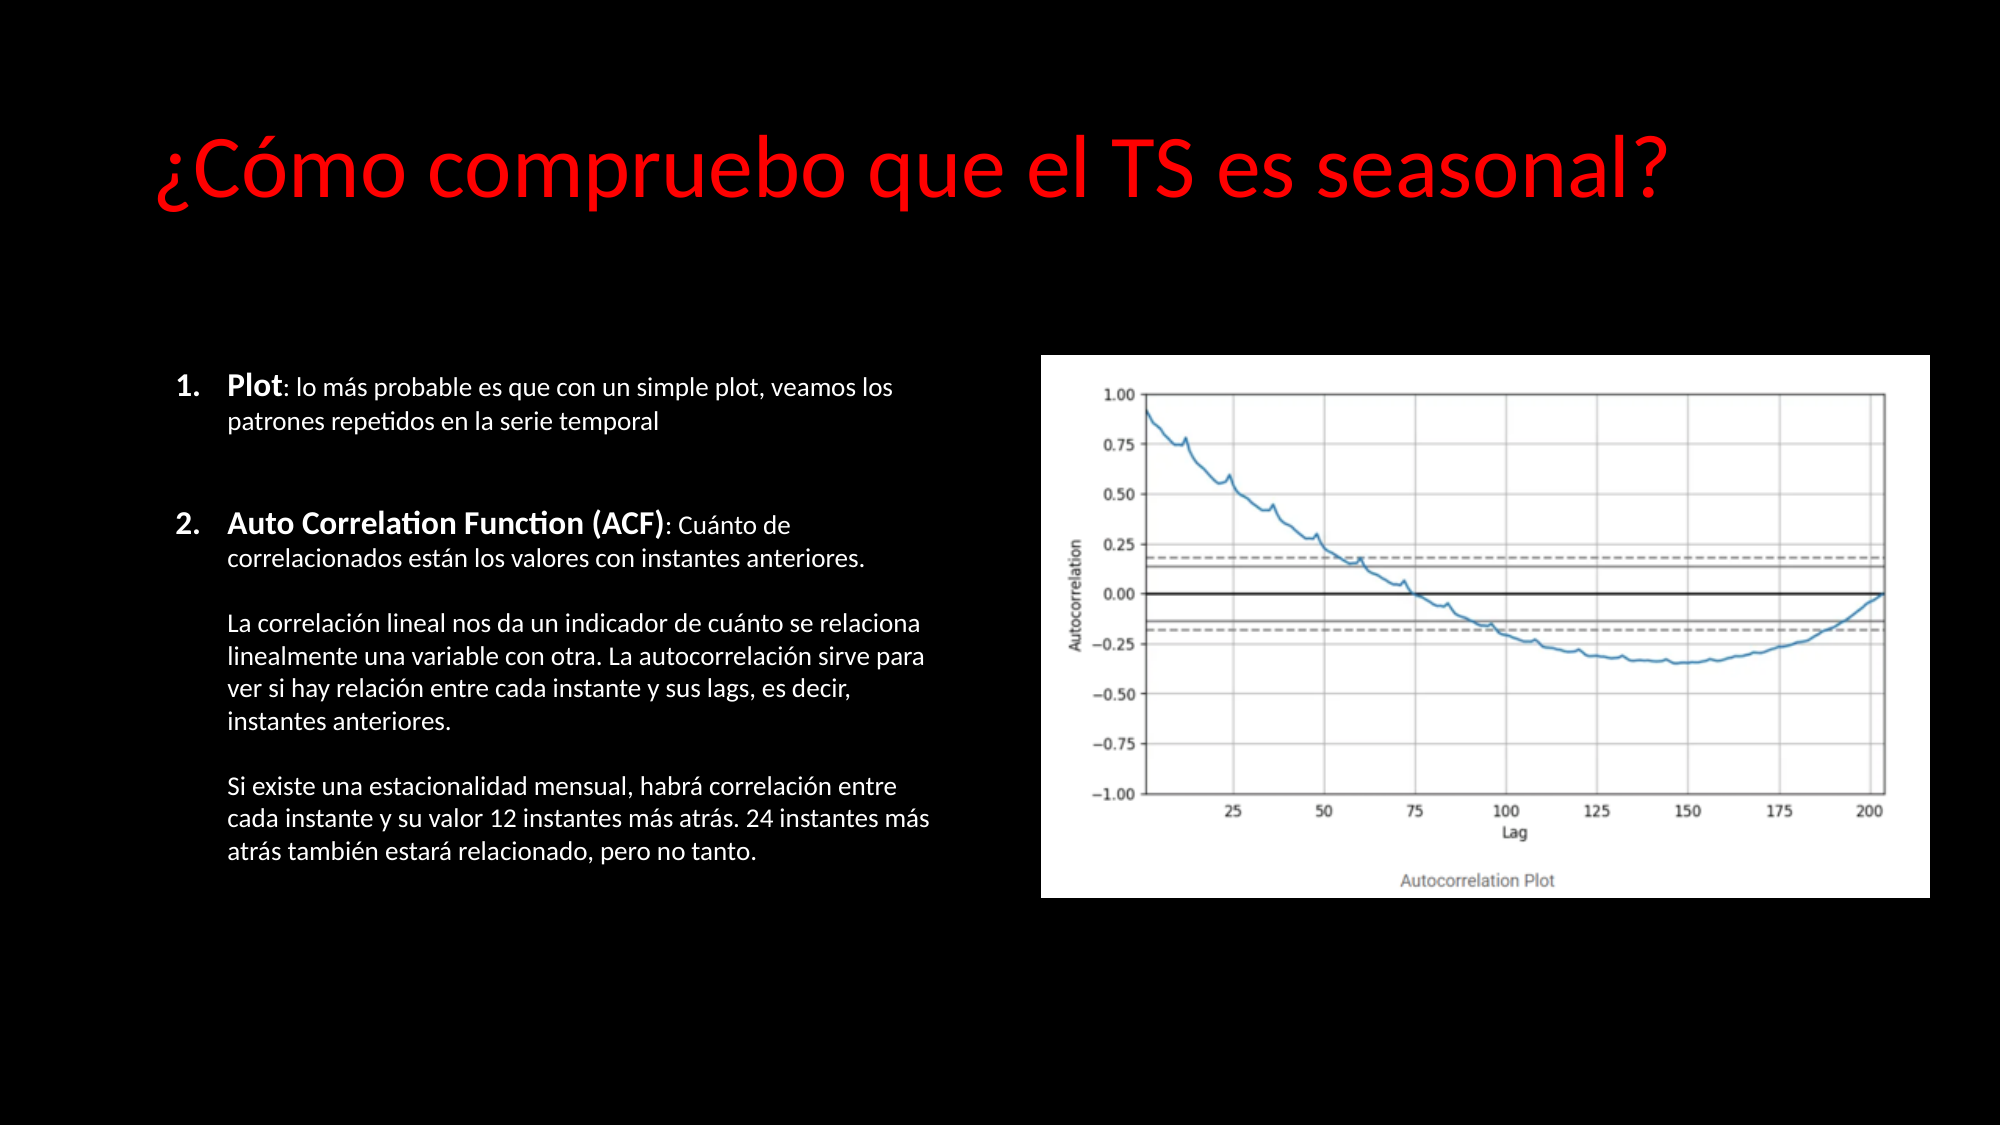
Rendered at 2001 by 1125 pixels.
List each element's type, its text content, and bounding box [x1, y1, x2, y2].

picture [1041, 355, 1930, 899]
title ¿Cómo compruebo que el TS es seasonal? [137, 59, 1863, 278]
text_box Plot: lo más probable es que con un simple plot, veamos los patrones repetidos en la serie temporal Auto Correlation Function (ACF): Cuánto de correlacionados están los valores con instantes anteriores. La correlación lineal nos da un indicador de cuánto se relaciona linealmente una variable con otra. La autocorrelación sirve para ver si hay relación entre cada instante y sus lags, es decir, instantes anteriores. Si existe una estacionalidad mensual, habrá correlación entre cada instante y su valor 12 instantes más atrás. 24 instantes más atrás también estará relacionado, pero no tanto. [137, 348, 954, 954]
